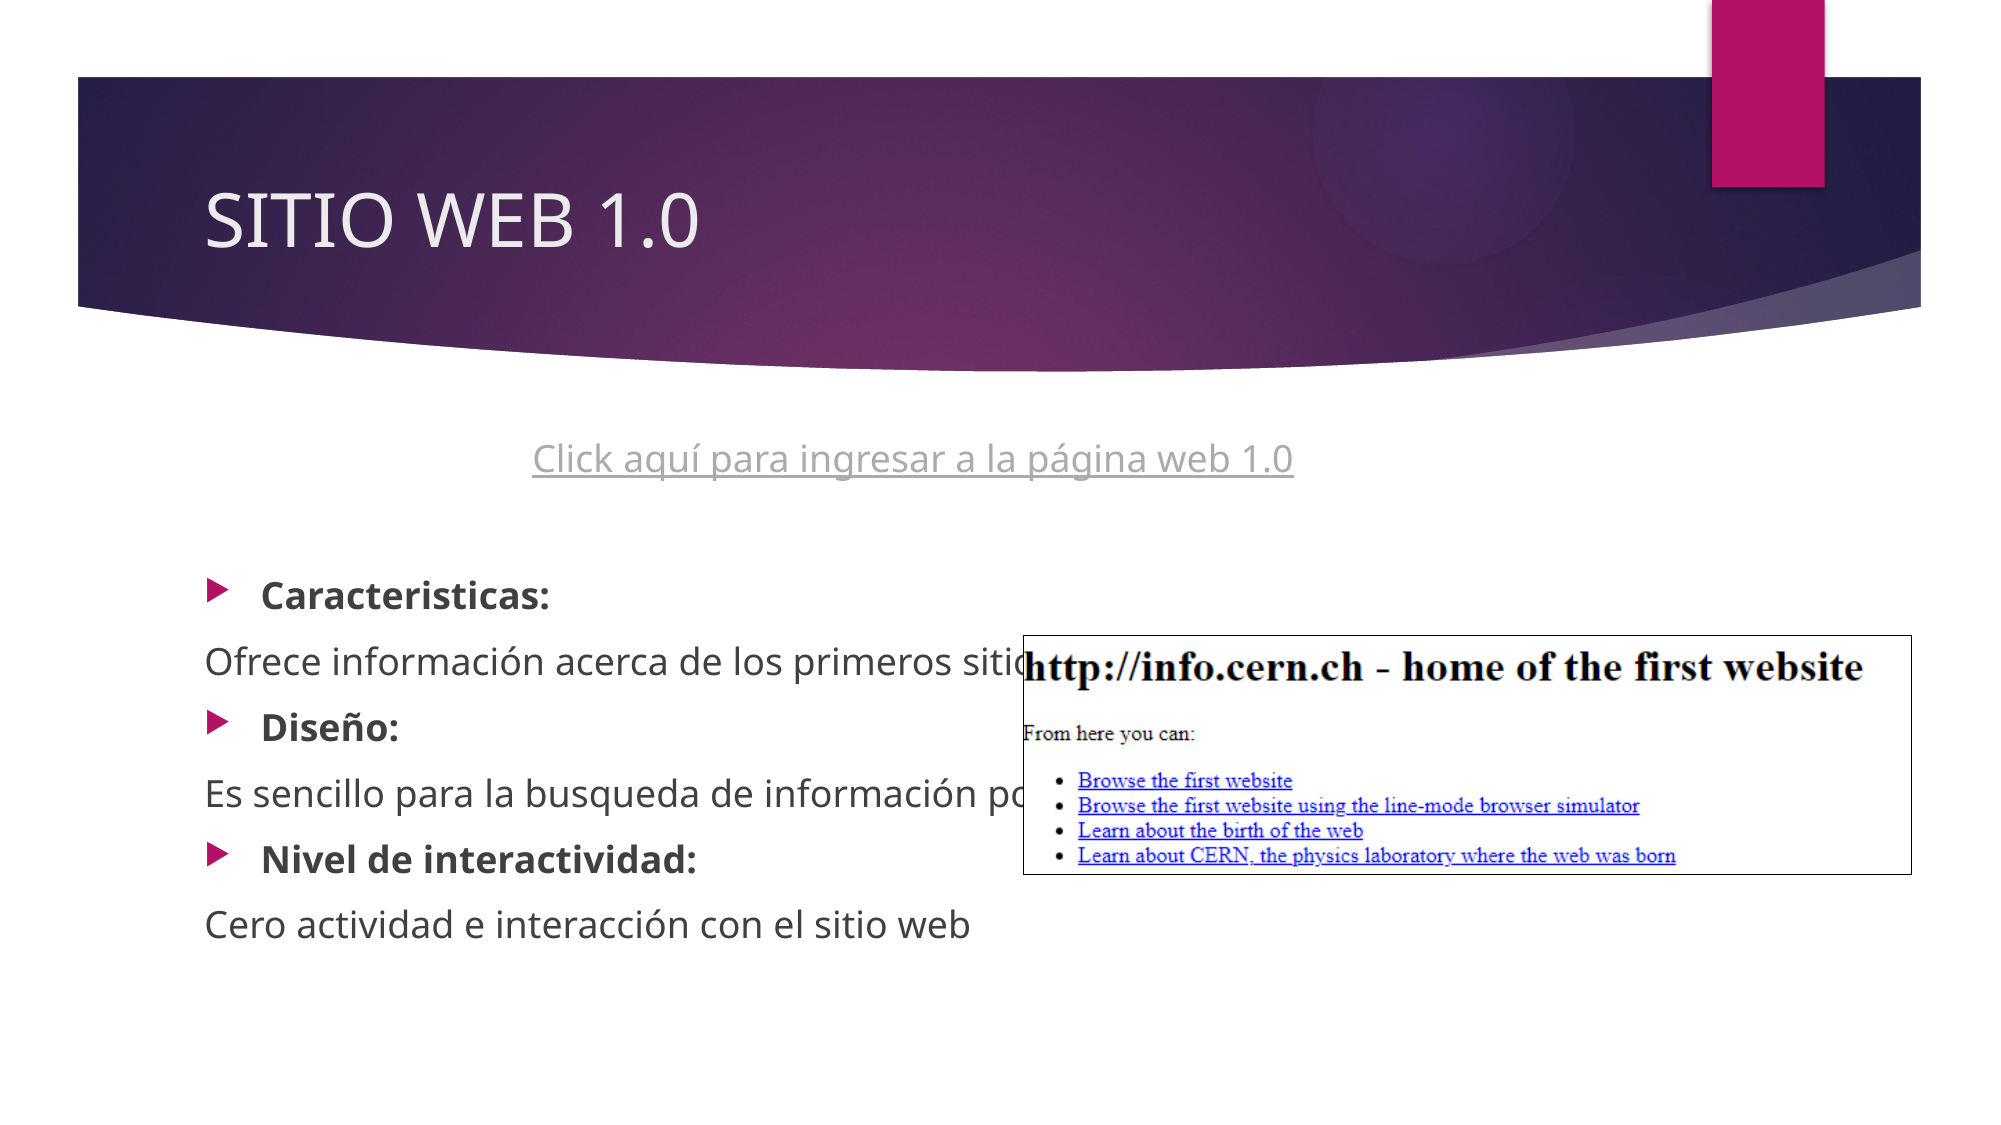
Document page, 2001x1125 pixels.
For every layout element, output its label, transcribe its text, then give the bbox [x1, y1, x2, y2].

title SITIO WEB 1.0 [189, 159, 1627, 276]
list Click aquí para ingresar a la página web 1.0 Caracteristicas: Ofrece información acerca de los primeros sitios web. Diseño: Es sencillo para la busqueda de información por parte del usuario Nivel de interactividad: Cero actividad e interacción con el sitio web [189, 427, 1638, 988]
picture [1023, 634, 1912, 875]
